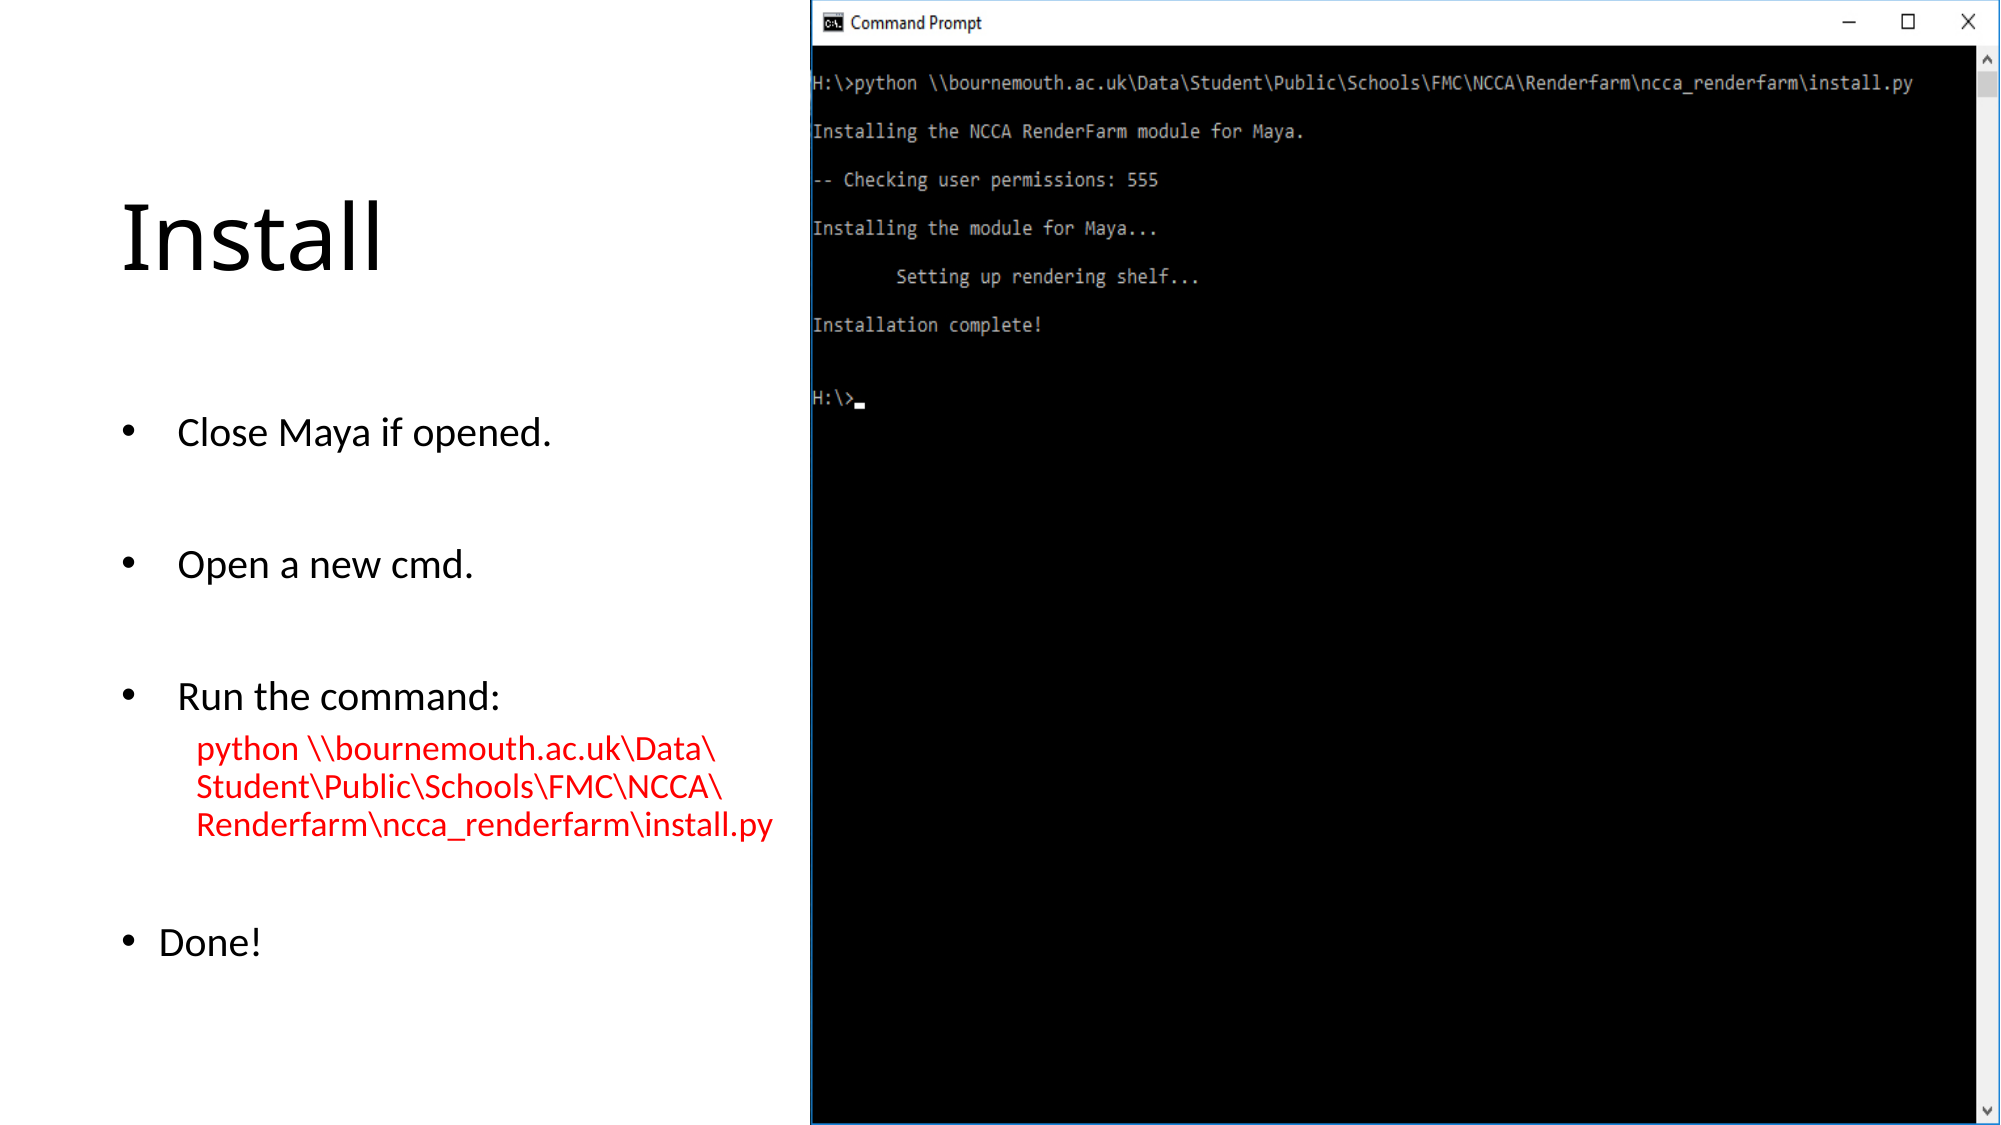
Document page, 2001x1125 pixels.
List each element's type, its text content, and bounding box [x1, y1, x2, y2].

title Install [106, 103, 810, 379]
picture [810, 0, 2000, 1125]
list Close Maya if opened. Open a new cmd. Run the command: python \\bournemouth.ac.uk\Data\Student\Public\Schools\FMC\NCCA\Renderfarm\ncca_renderfarm\install.py Done! [106, 332, 795, 1095]
